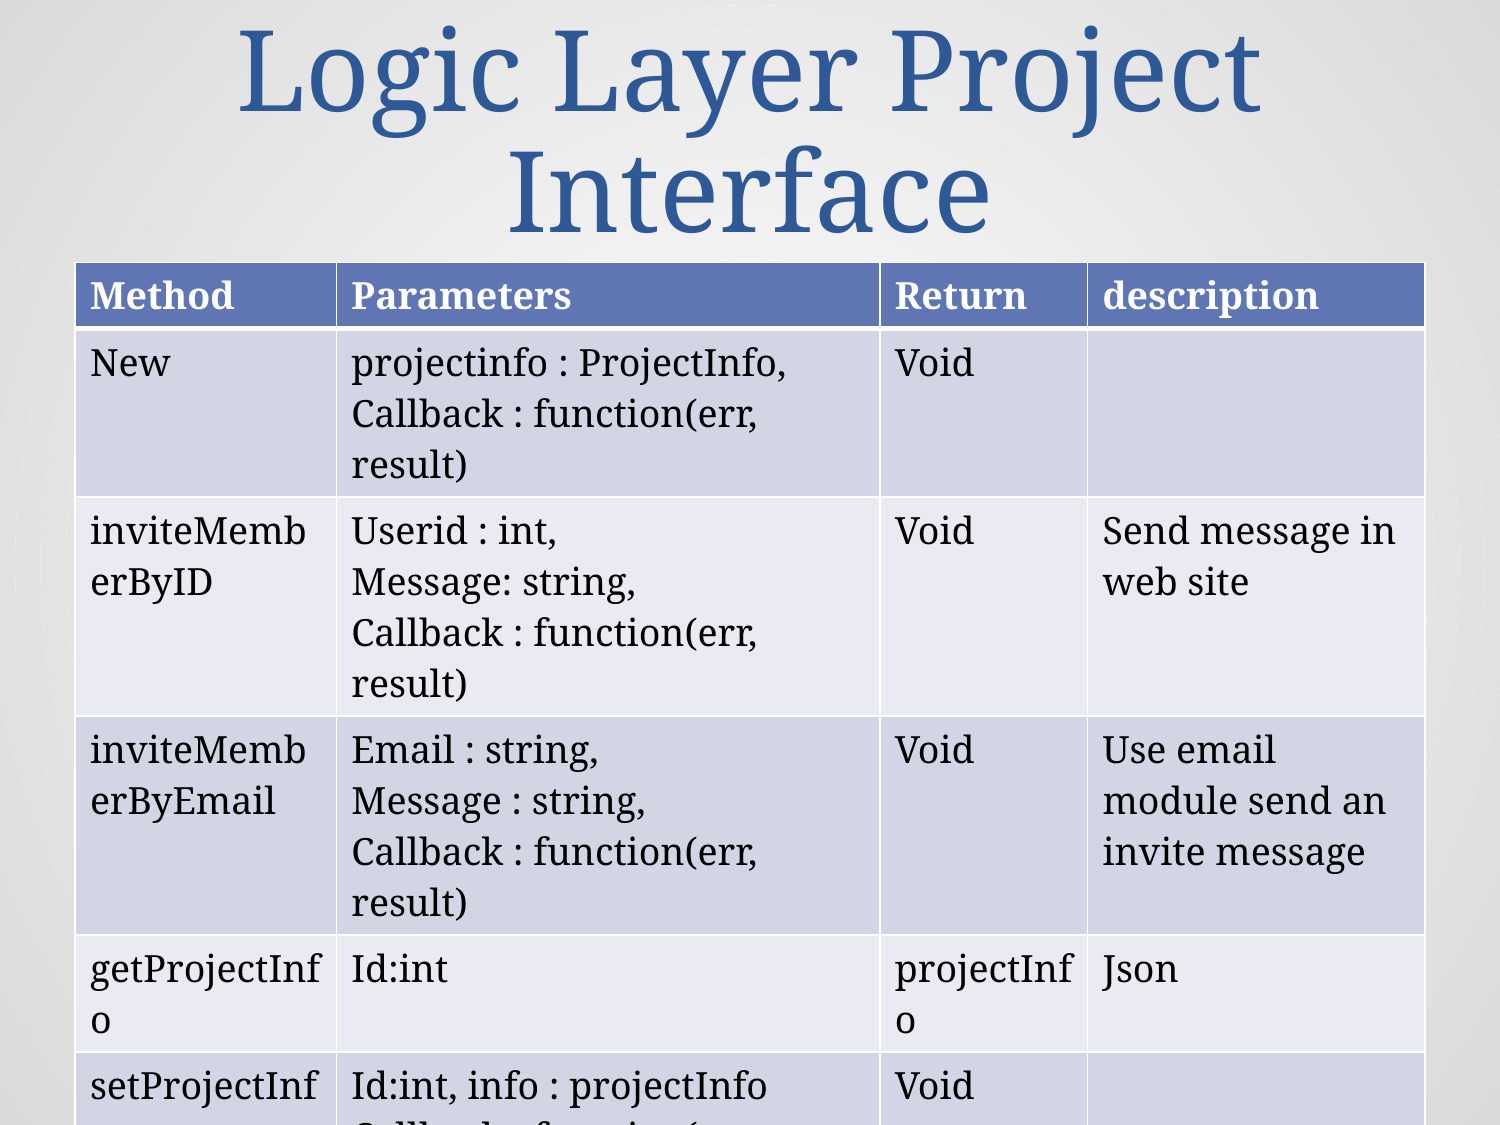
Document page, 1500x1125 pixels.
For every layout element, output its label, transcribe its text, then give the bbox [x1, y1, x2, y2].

table_cell Email : string, Message : string, Callback : function(err, result) [337, 717, 879, 934]
table_cell [1088, 331, 1424, 496]
table_cell Void [881, 331, 1087, 496]
table_header Return [881, 263, 1087, 326]
table_cell Userid : int, Message: string, Callback : function(err, result) [337, 498, 879, 715]
table_cell Id:int [337, 936, 879, 1051]
title Logic Layer Project Interface [75, 0, 1425, 262]
table_cell Send message in web site [1088, 498, 1424, 715]
table_header Method [76, 263, 336, 326]
table_cell Id:int, info : projectInfo Callback : function(err, result) [337, 1053, 879, 1125]
table_cell projectInfo [881, 936, 1087, 1051]
table_cell New [76, 331, 336, 496]
table_cell [1088, 1053, 1424, 1125]
table_cell inviteMemberByEmail [76, 717, 336, 934]
table_header Parameters [337, 263, 879, 326]
table_cell Json [1088, 936, 1424, 1051]
table_cell getProjectInfo [76, 936, 336, 1051]
table_cell Void [881, 1053, 1087, 1125]
table_cell Void [881, 717, 1087, 934]
table_cell setProjectInfo [76, 1053, 336, 1125]
table_cell Use email module send an invite message [1088, 717, 1424, 934]
table_cell inviteMemberByID [76, 498, 336, 715]
table_header description [1088, 263, 1424, 326]
table_cell Void [881, 498, 1087, 715]
table_cell projectinfo : ProjectInfo, Callback : function(err, result) [337, 331, 879, 496]
